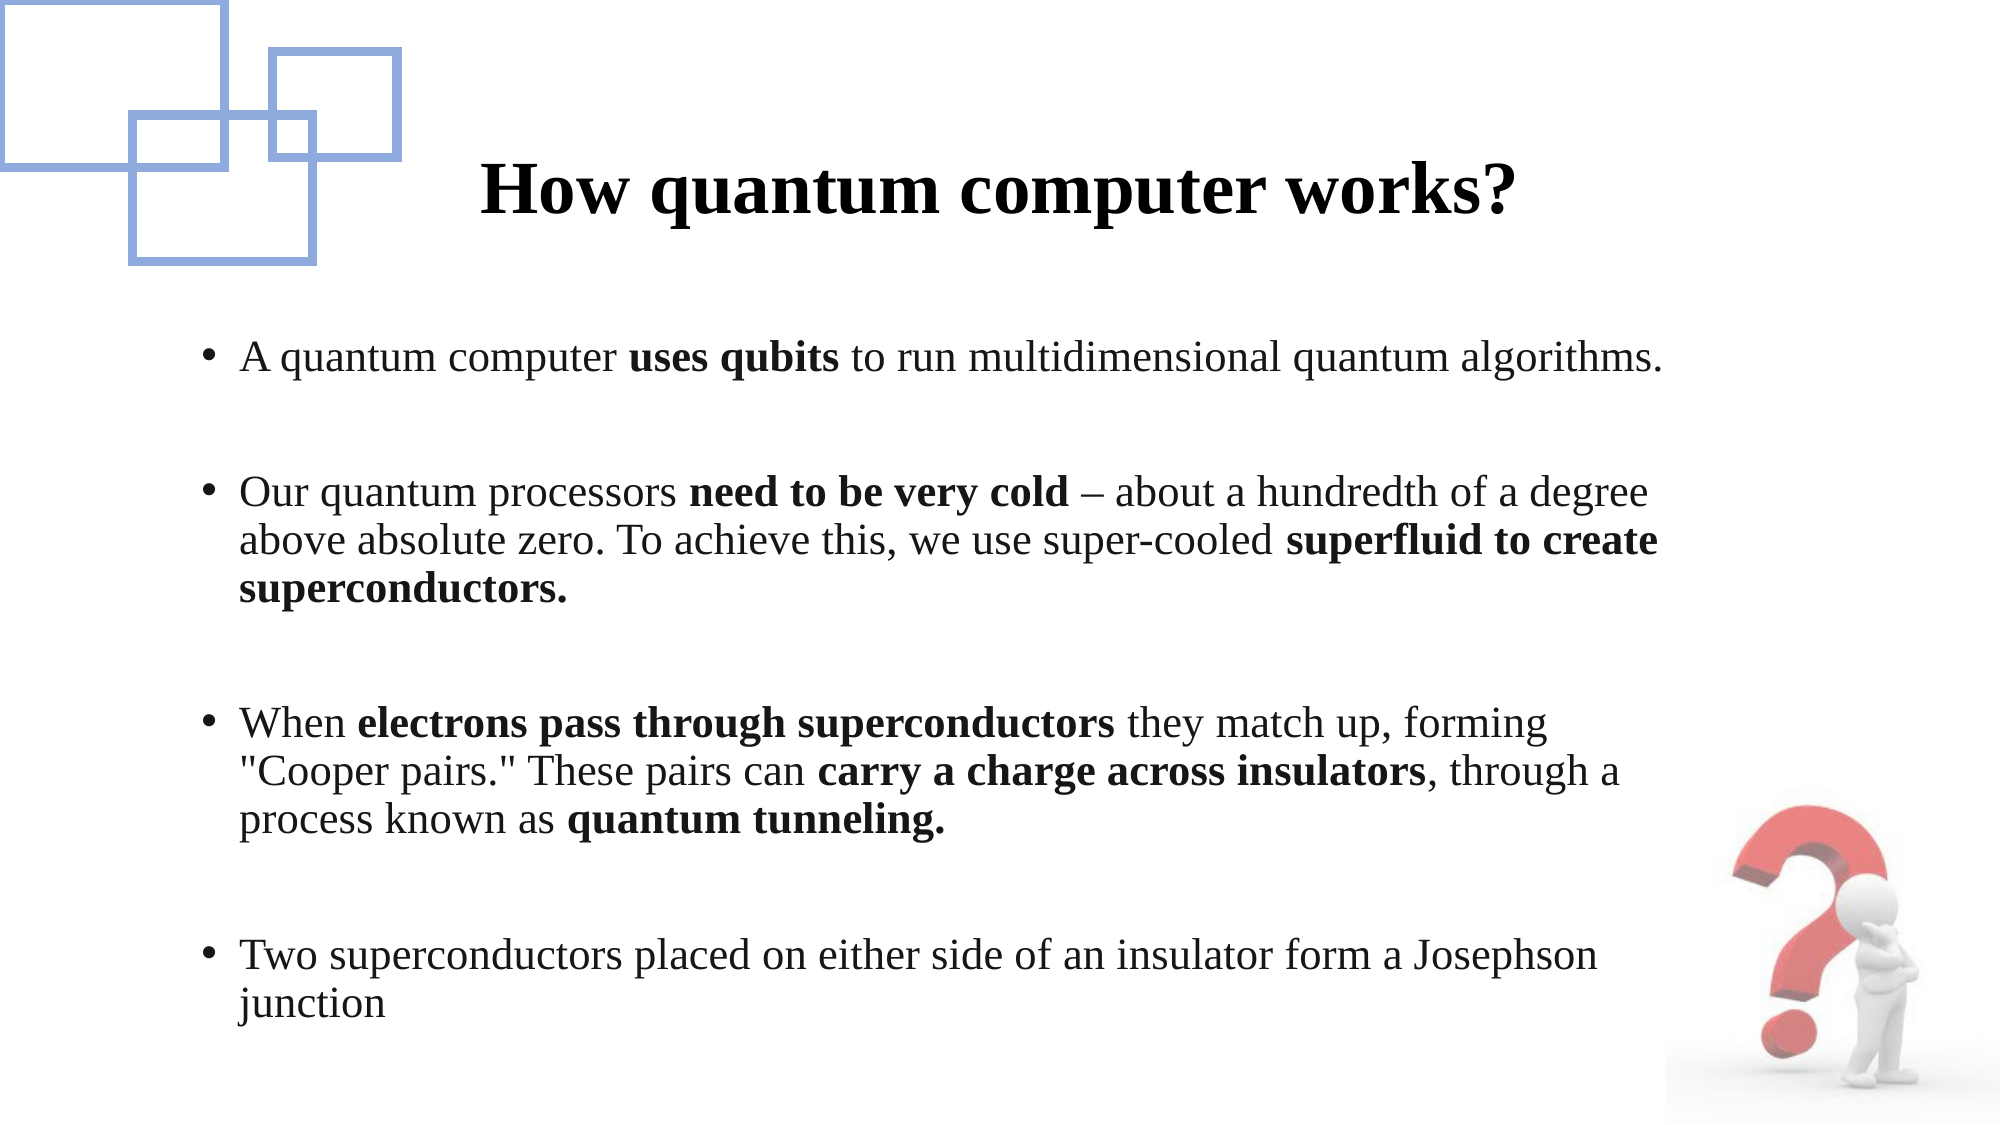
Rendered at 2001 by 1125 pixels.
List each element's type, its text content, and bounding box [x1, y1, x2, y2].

text_box [272, 51, 398, 159]
list A quantum computer uses qubits to run multidimensional quantum algorithms. Our quantum processors need to be very cold – about a hundredth of a degree above absolute zero. To achieve this, we use super-cooled superfluid to create superconductors. When electrons pass through superconductors they match up, forming "Cooper pairs." These pairs can carry a charge across insulators, through a process known as quantum tunneling. Two superconductors placed on either side of an insulator form a Josephson junction [186, 324, 1706, 1039]
title How quantum computer works? [459, 80, 1540, 298]
text_box [0, 0, 226, 169]
picture [1664, 787, 2000, 1123]
text_box [132, 114, 314, 262]
